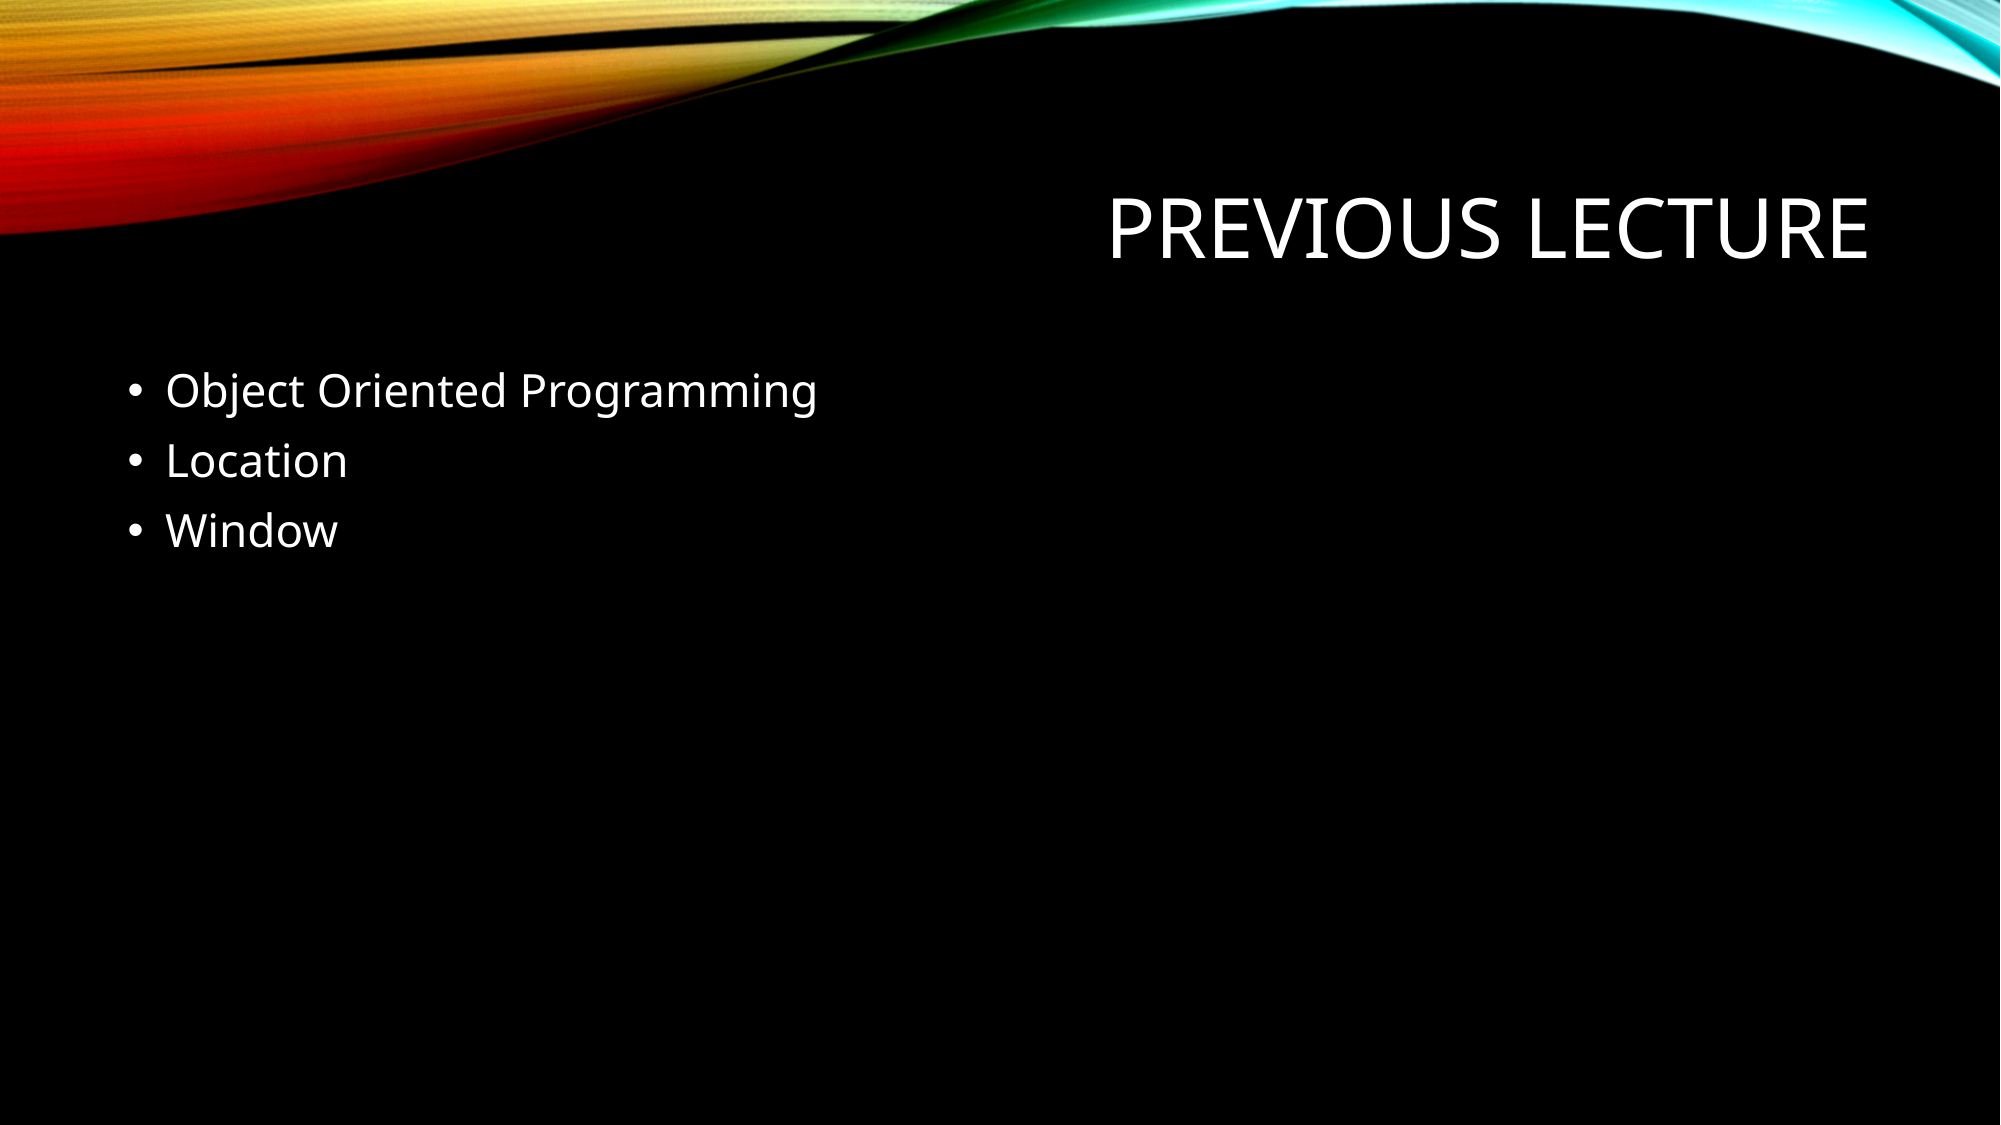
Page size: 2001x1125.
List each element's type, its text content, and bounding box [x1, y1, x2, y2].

title Previous Lecture [474, 125, 1888, 338]
picture [0, 0, 2000, 237]
list Object Oriented Programming Location Window [112, 360, 1888, 1021]
